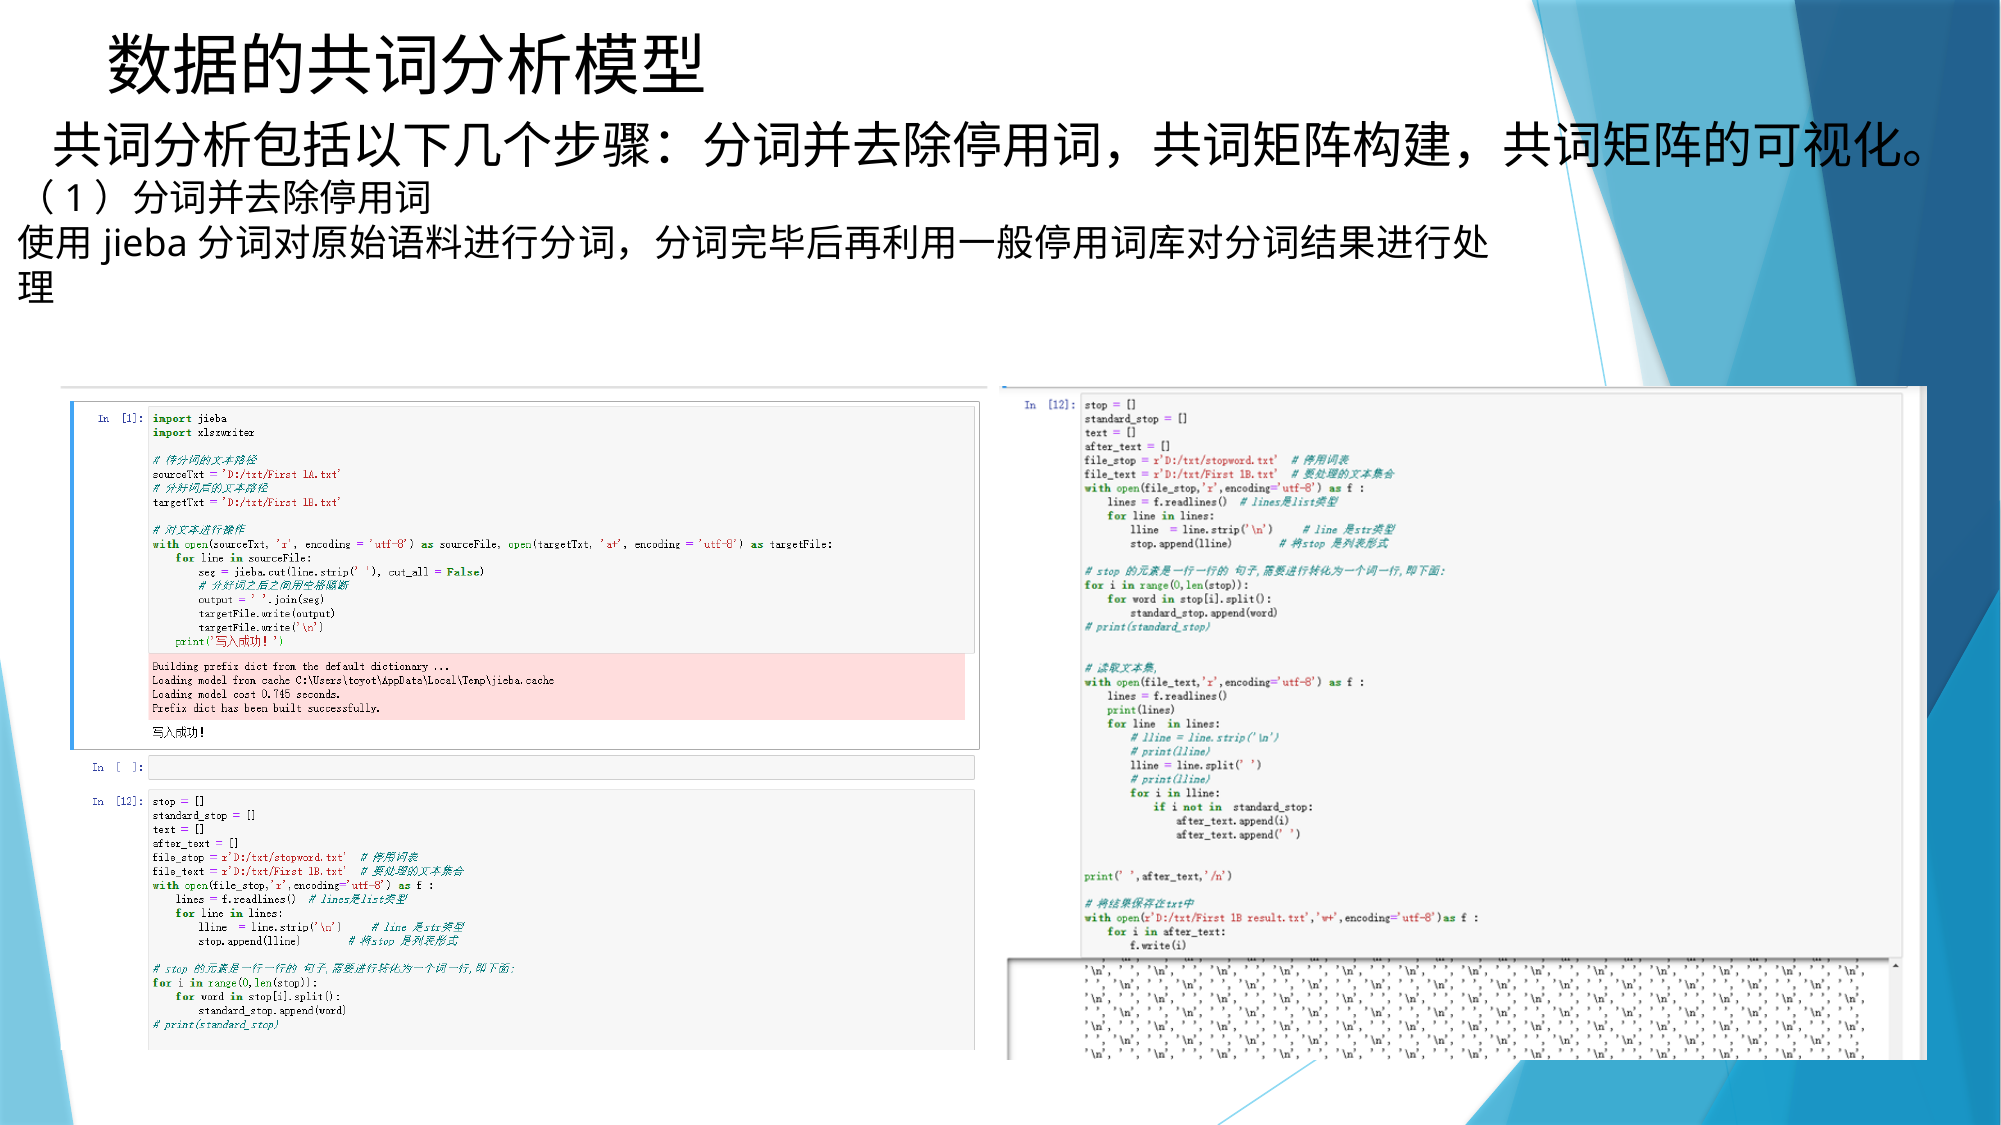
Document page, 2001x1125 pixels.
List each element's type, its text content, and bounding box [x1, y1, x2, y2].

picture [999, 385, 1928, 1060]
text_box 共词分析包括以下几个步骤：分词并去除停用词，共词矩阵构建，共词矩阵的可视化。 [38, 105, 1957, 181]
text_box （1）分词并去除停用词 使用jieba分词对原始语料进行分词，分词完毕后再利用一般停用词库对分词结果进行处理 [3, 166, 1506, 272]
picture [59, 385, 988, 1051]
text_box 数据的共词分析模型 [91, 15, 722, 110]
